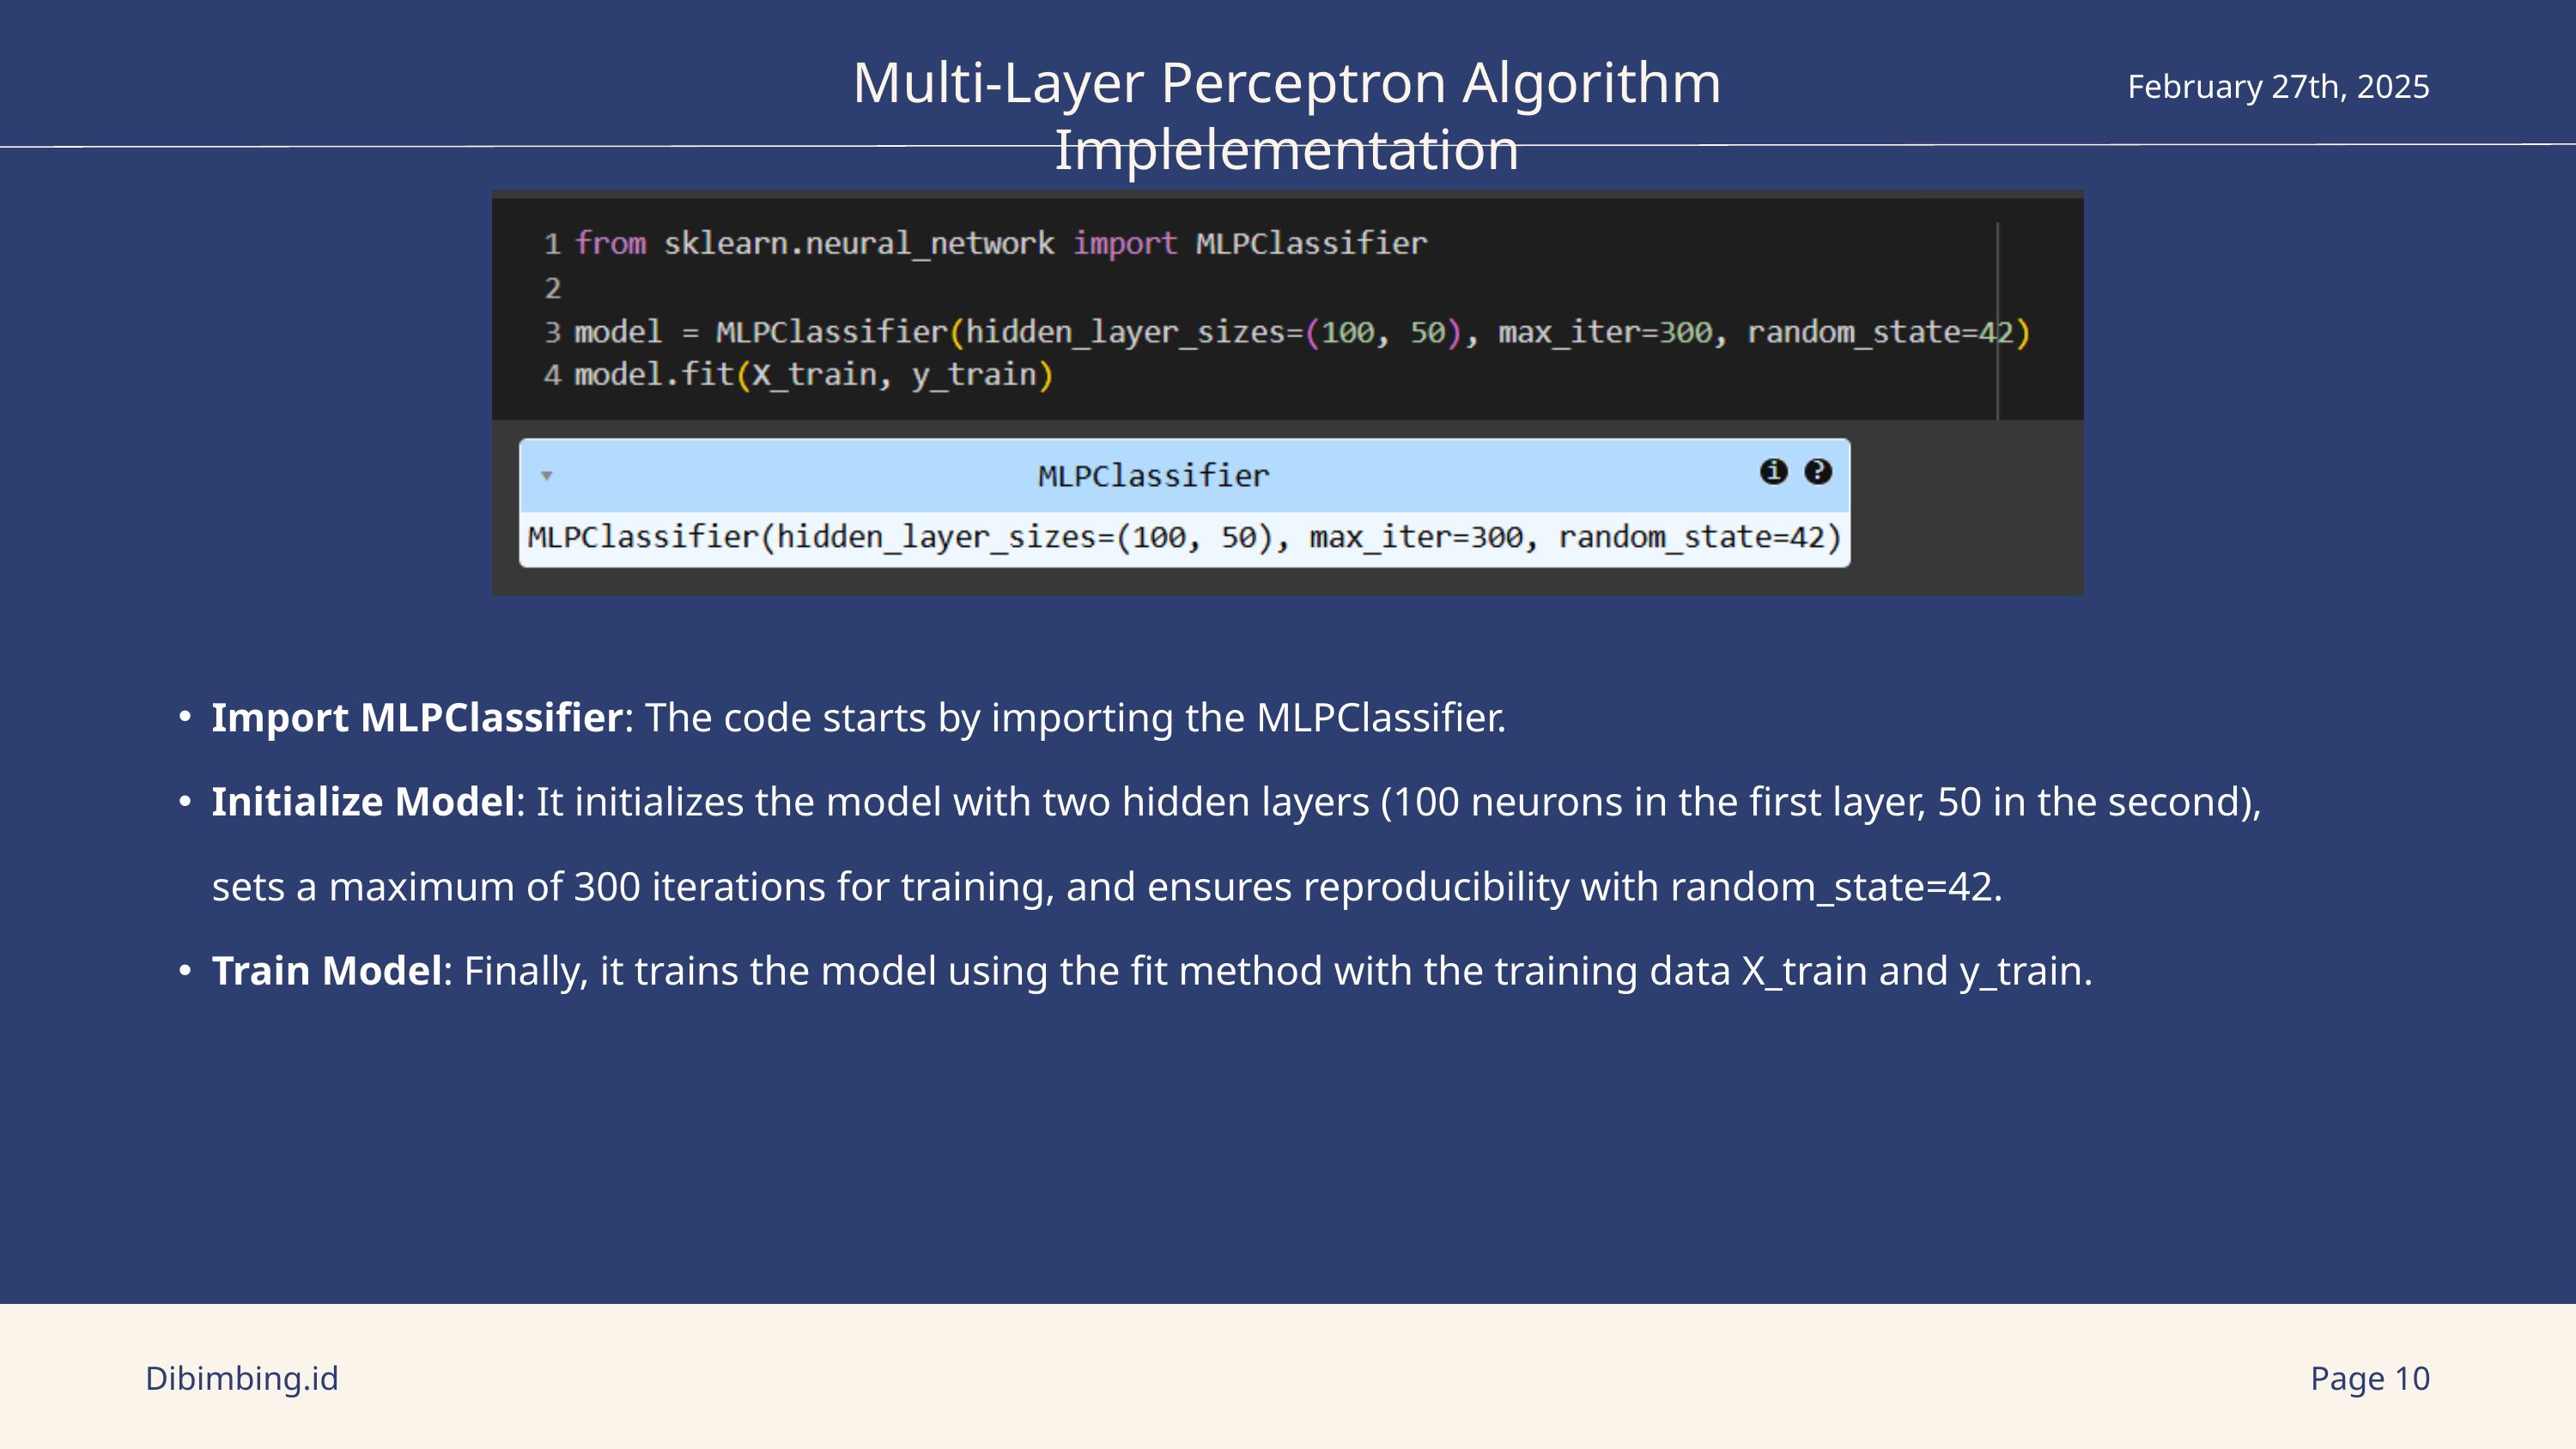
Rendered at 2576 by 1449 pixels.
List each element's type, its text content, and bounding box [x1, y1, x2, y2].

text_box [492, 190, 2084, 596]
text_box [0, 1303, 2576, 1449]
text_box February 27th, 2025 [1770, 59, 2432, 106]
text_box Multi-Layer Perceptron Algorithm Implelementation [688, 47, 1888, 181]
text_box Import MLPClassifier: The code starts by importing the MLPClassifier. Initialize Model: It initializes the model with two hidden layers (100 neurons in the first layer, 50 in the second), sets a maximum of 300 iterations for training, and ensures reproducibility with random_state=42. Train Model: Finally, it trains the model using the fit method with the training data X_train and y_train. [144, 654, 2337, 1078]
